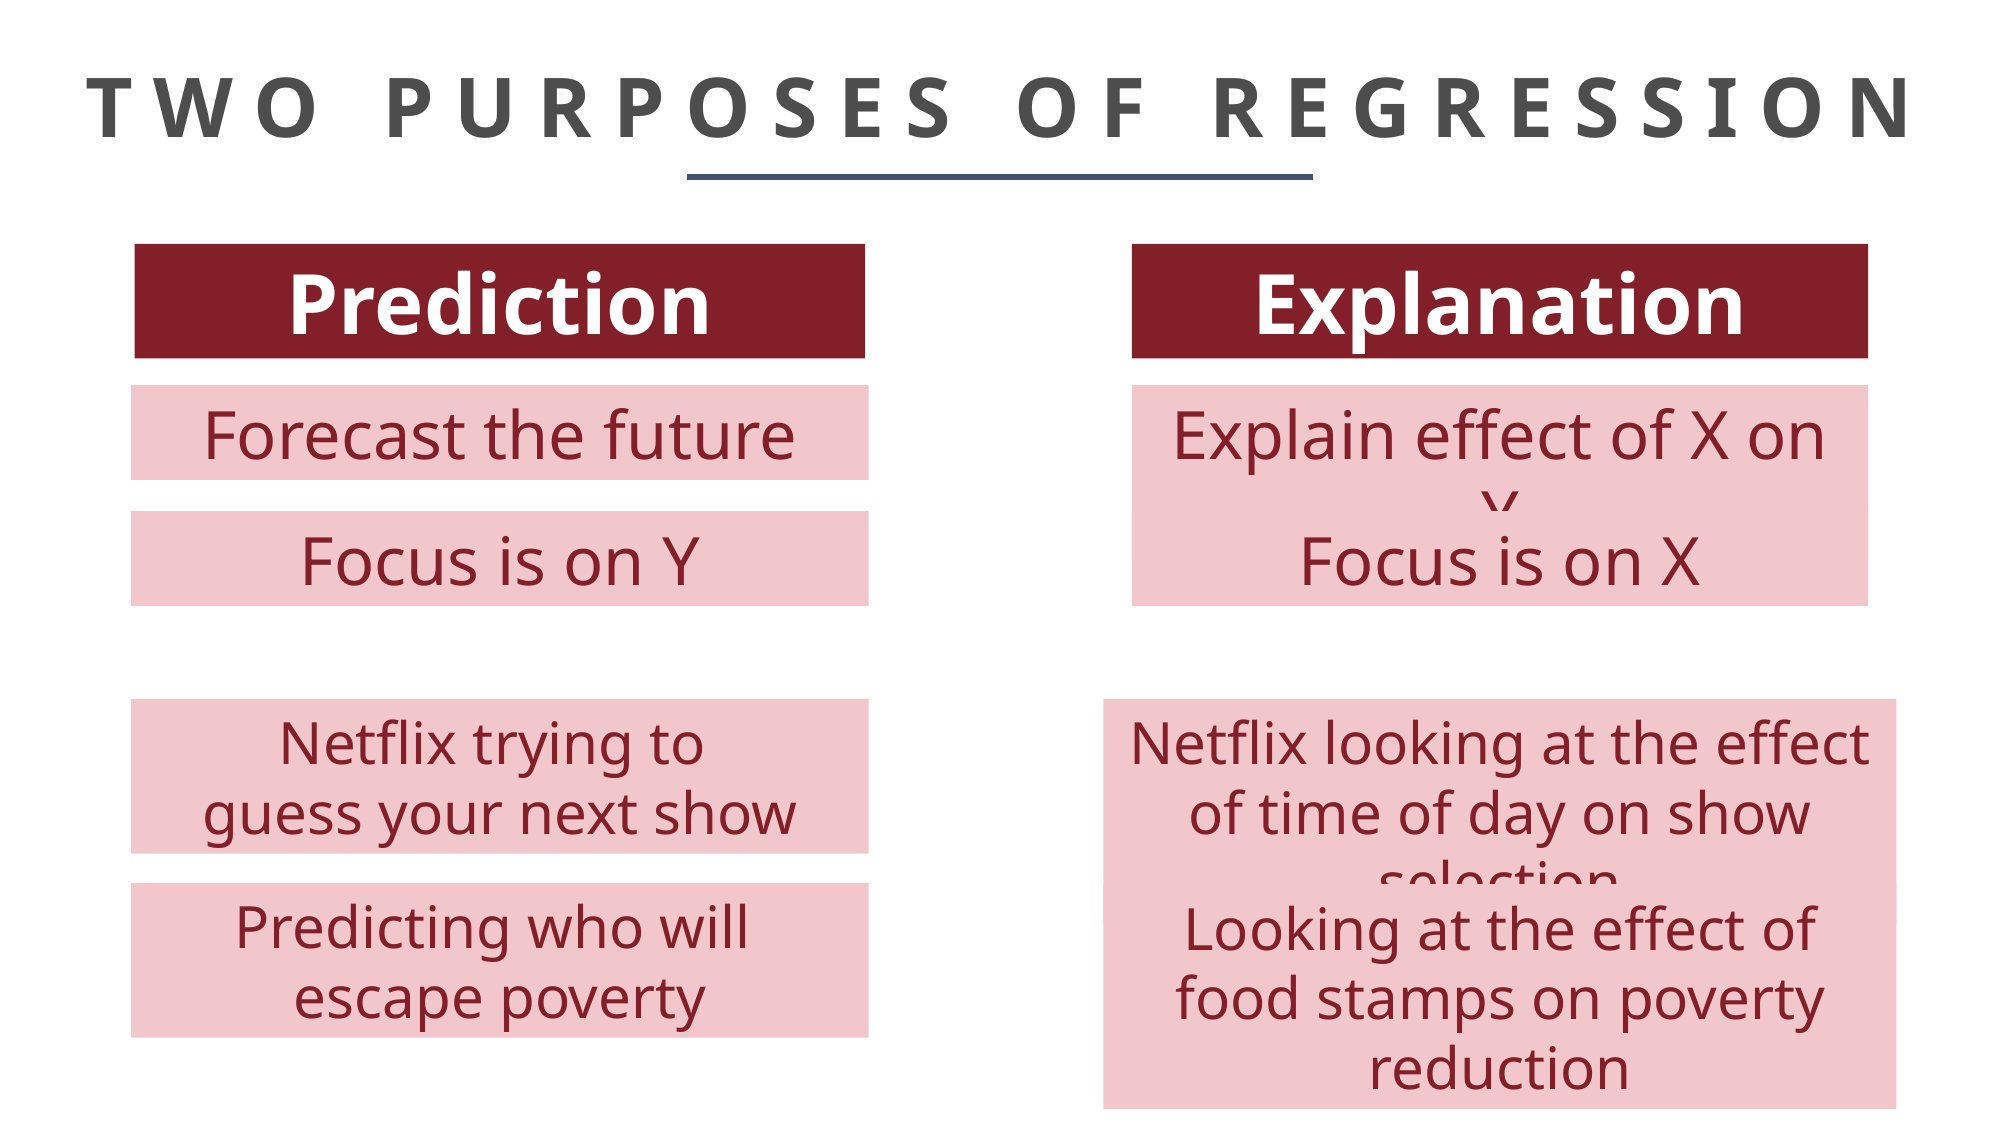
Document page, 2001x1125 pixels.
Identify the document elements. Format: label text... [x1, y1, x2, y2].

text_box Prediction [134, 243, 866, 359]
text_box Focus is on X [1131, 511, 1869, 606]
text_box Focus is on Y [131, 511, 869, 606]
text_box Explain effect of X on Y [1131, 385, 1869, 511]
text_box Explanation [1131, 243, 1869, 359]
text_box Forecast the future [131, 385, 869, 480]
text_box Predicting who will escape poverty [131, 882, 869, 1038]
text_box Looking at the effect of food stamps on poverty reduction [1103, 884, 1897, 1109]
text_box Netflix looking at the effect of time of day on show selection [1103, 698, 1897, 884]
text_box Netflix trying to guess your next show [131, 698, 869, 854]
title TWO PURPOSES OF REGRESSION [0, 25, 2000, 175]
